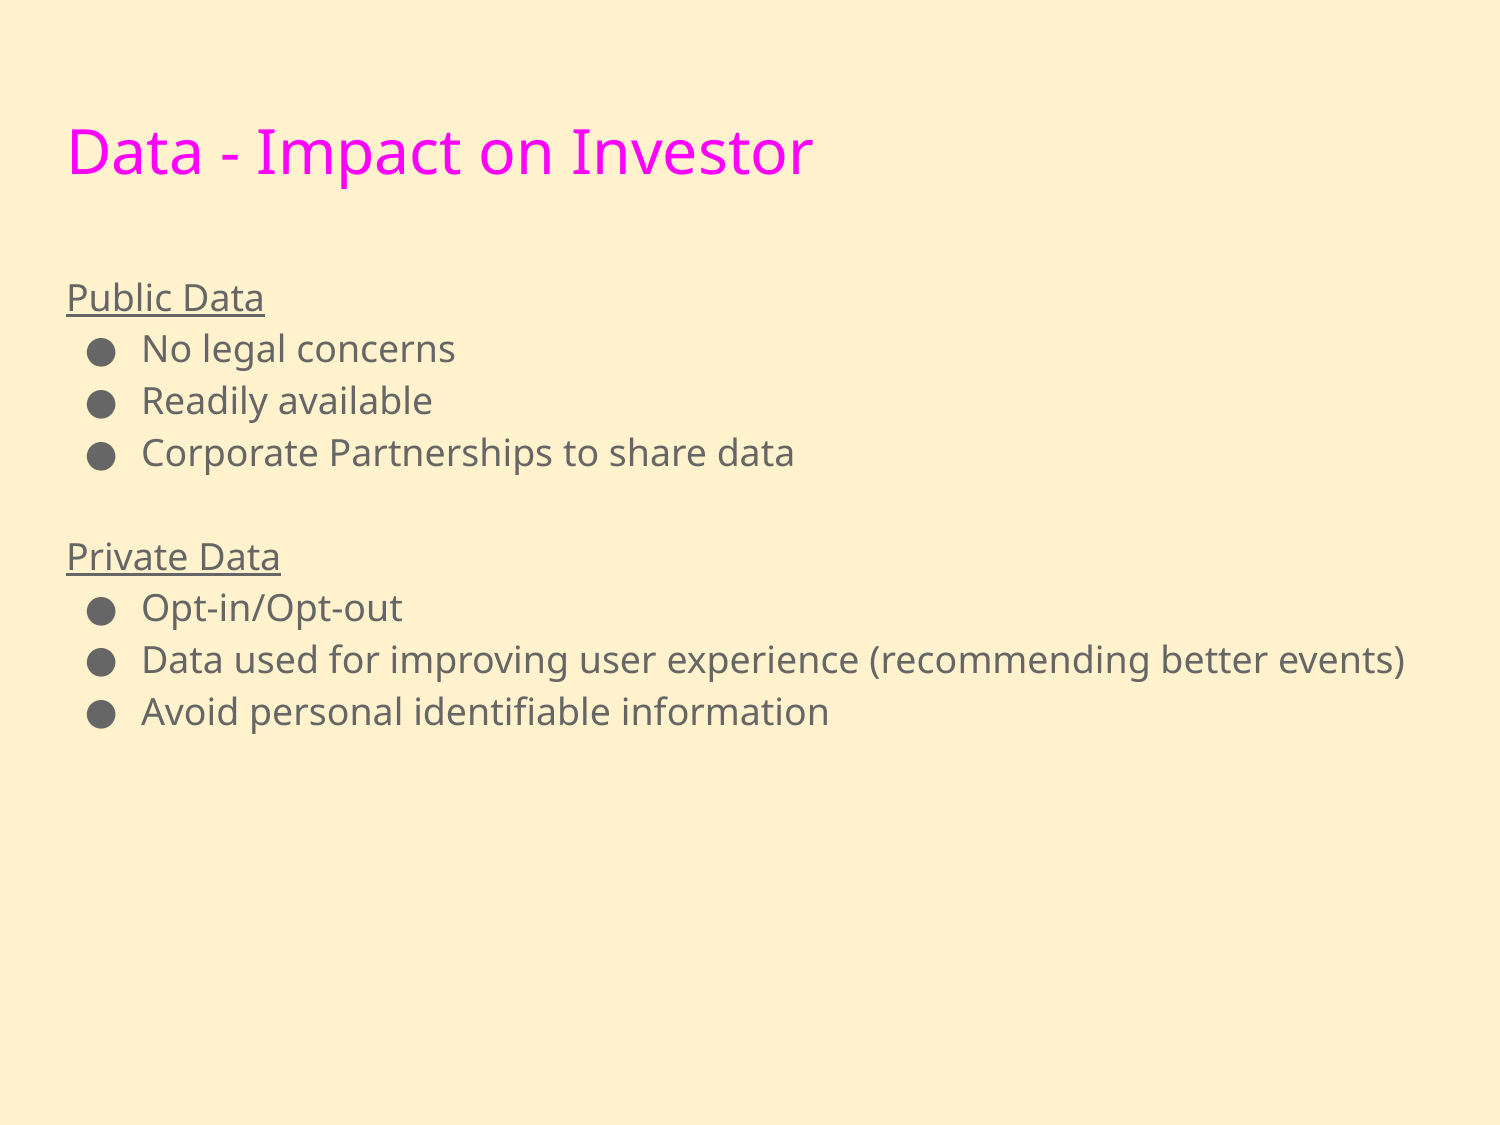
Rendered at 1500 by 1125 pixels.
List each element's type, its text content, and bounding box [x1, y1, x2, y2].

title Data - Impact on Investor [51, 97, 1449, 223]
list Public Data No legal concerns Readily available Corporate Partnerships to share data Private Data Opt-in/Opt-out Data used for improving user experience (recommending better events) Avoid personal identifiable information [51, 252, 1500, 1000]
